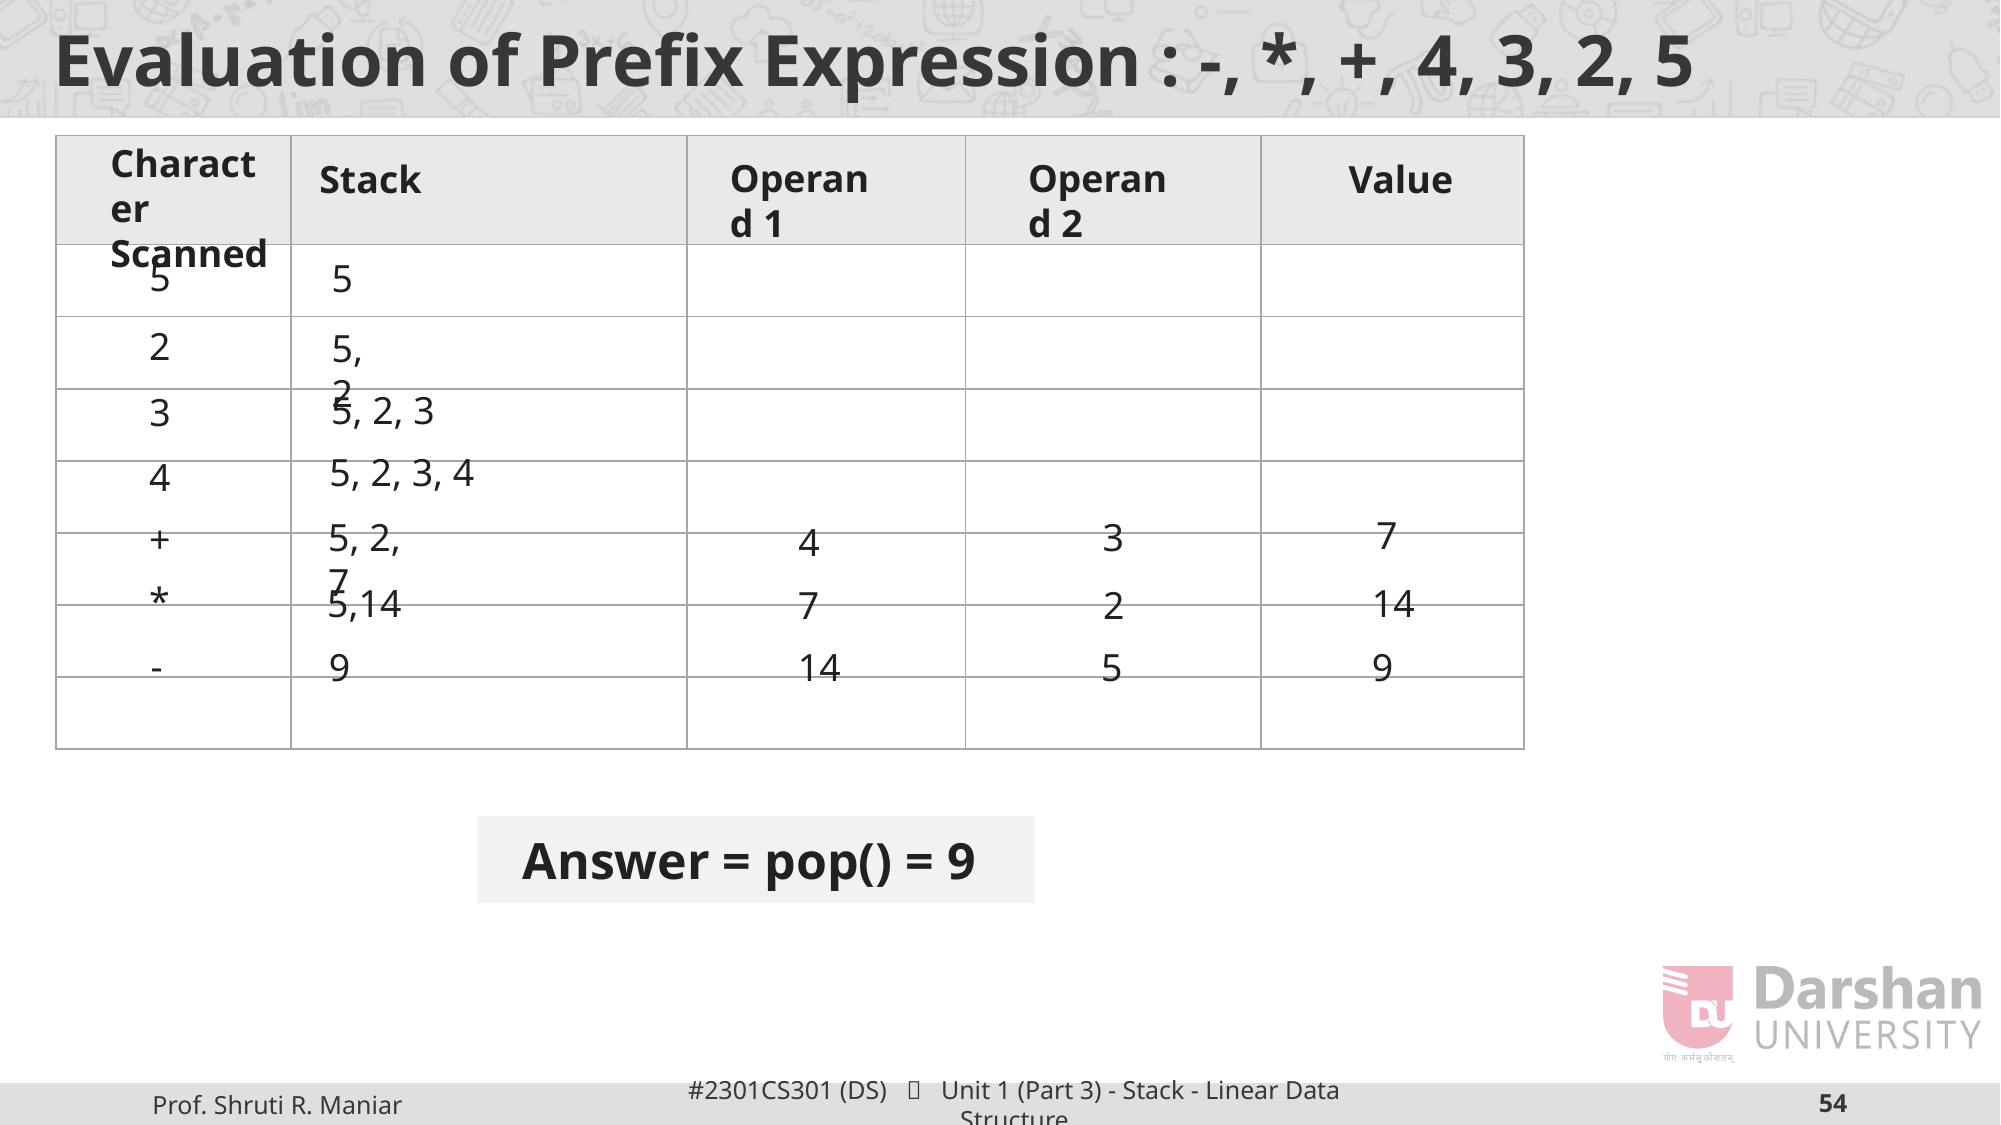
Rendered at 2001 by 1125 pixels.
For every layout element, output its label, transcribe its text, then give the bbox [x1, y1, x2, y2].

text_box Operand 2 [1013, 147, 1204, 252]
table_cell [1262, 245, 1523, 316]
table_cell [57, 317, 290, 388]
table_cell [404, 317, 686, 388]
table_cell [688, 245, 965, 316]
table_cell [292, 606, 686, 676]
table_cell [966, 245, 1260, 316]
table_cell [966, 606, 1260, 676]
table_cell [1262, 317, 1523, 388]
text_box Character Scanned [95, 132, 289, 283]
text_box 9 [1357, 636, 1480, 697]
table_header [292, 136, 686, 244]
text_box 5, 2, 7 [313, 506, 437, 612]
table_cell [57, 678, 290, 748]
text_box 14 [1357, 572, 1480, 633]
table_cell [292, 376, 316, 381]
text_box 2 [134, 315, 328, 376]
text_box 5 [1086, 636, 1209, 697]
table_cell [57, 390, 290, 460]
text_box 14 [783, 636, 906, 697]
table_cell [688, 317, 965, 388]
text_box * [134, 570, 328, 631]
table_cell [1262, 606, 1523, 676]
table_cell [966, 317, 1260, 388]
text_box 3 [134, 381, 328, 442]
table_cell [688, 390, 965, 460]
text_box 5, 2, 3 [316, 379, 478, 440]
table_cell [688, 678, 965, 748]
text_box 5, 2, 3, 4 [314, 441, 498, 502]
table_cell [292, 442, 314, 446]
table_cell [688, 462, 965, 532]
table_cell [1262, 390, 1523, 460]
table_cell [328, 390, 686, 460]
text_box 7 [783, 574, 906, 635]
table_cell [57, 462, 290, 532]
table_cell [1663, 966, 1981, 1063]
text_box Value [1333, 148, 1525, 209]
table_cell [688, 606, 965, 676]
title Evaluation of Prefix Expression : -, *, +, 4, 3, 2, 5 [0, 0, 2000, 117]
table_cell [966, 678, 1260, 748]
table_cell [966, 462, 1260, 532]
table_cell [292, 678, 686, 748]
table_header [966, 136, 1260, 244]
text_box 3 [1087, 507, 1211, 567]
table_cell [57, 245, 290, 316]
text_box 2 [1088, 574, 1211, 635]
table_cell [1262, 678, 1523, 748]
text_box - [135, 635, 330, 696]
table_header [57, 136, 95, 244]
text_box 9 [313, 636, 469, 697]
table_cell [688, 534, 965, 604]
text_box + [134, 508, 328, 569]
table_cell [1262, 534, 1523, 604]
text_box Stack [304, 148, 498, 209]
table_header [688, 136, 965, 244]
table_cell [437, 534, 686, 604]
table_cell [966, 534, 1260, 604]
text_box 5, 2 [316, 317, 404, 379]
text_box 4 [783, 512, 907, 572]
table_cell [292, 245, 686, 316]
text_box 5,14 [312, 572, 436, 633]
table_cell [57, 606, 290, 676]
table_cell [1262, 462, 1523, 532]
text_box 4 [134, 446, 328, 506]
text_box 7 [1361, 504, 1484, 564]
text_box Operand 1 [715, 147, 906, 252]
table_cell [57, 534, 290, 604]
text_box Answer = pop() = 9 [476, 815, 1036, 904]
text_box 5 [134, 283, 222, 307]
table_header [1262, 136, 1523, 244]
table_cell [966, 390, 1260, 460]
text_box 5 [316, 248, 404, 308]
table_cell [328, 462, 686, 532]
